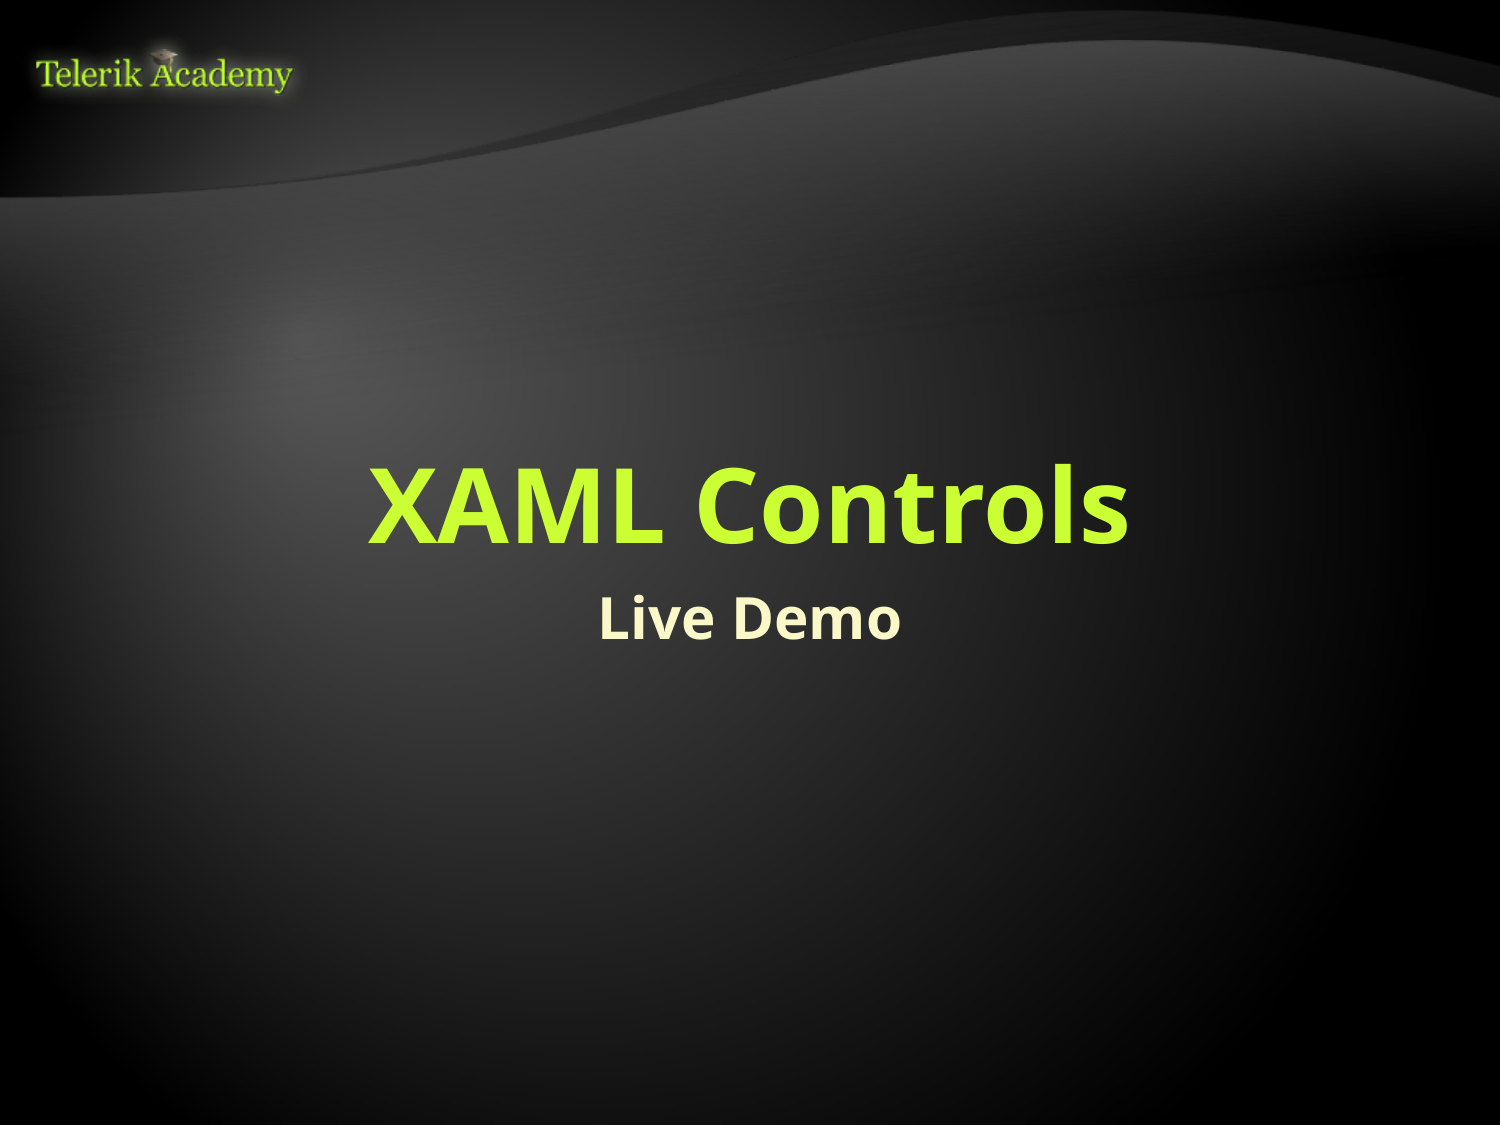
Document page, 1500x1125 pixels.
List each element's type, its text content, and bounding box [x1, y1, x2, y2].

picture [0, 0, 1500, 1125]
title XAML Controls [99, 450, 1400, 563]
subtitle Live Demo [99, 569, 1400, 663]
